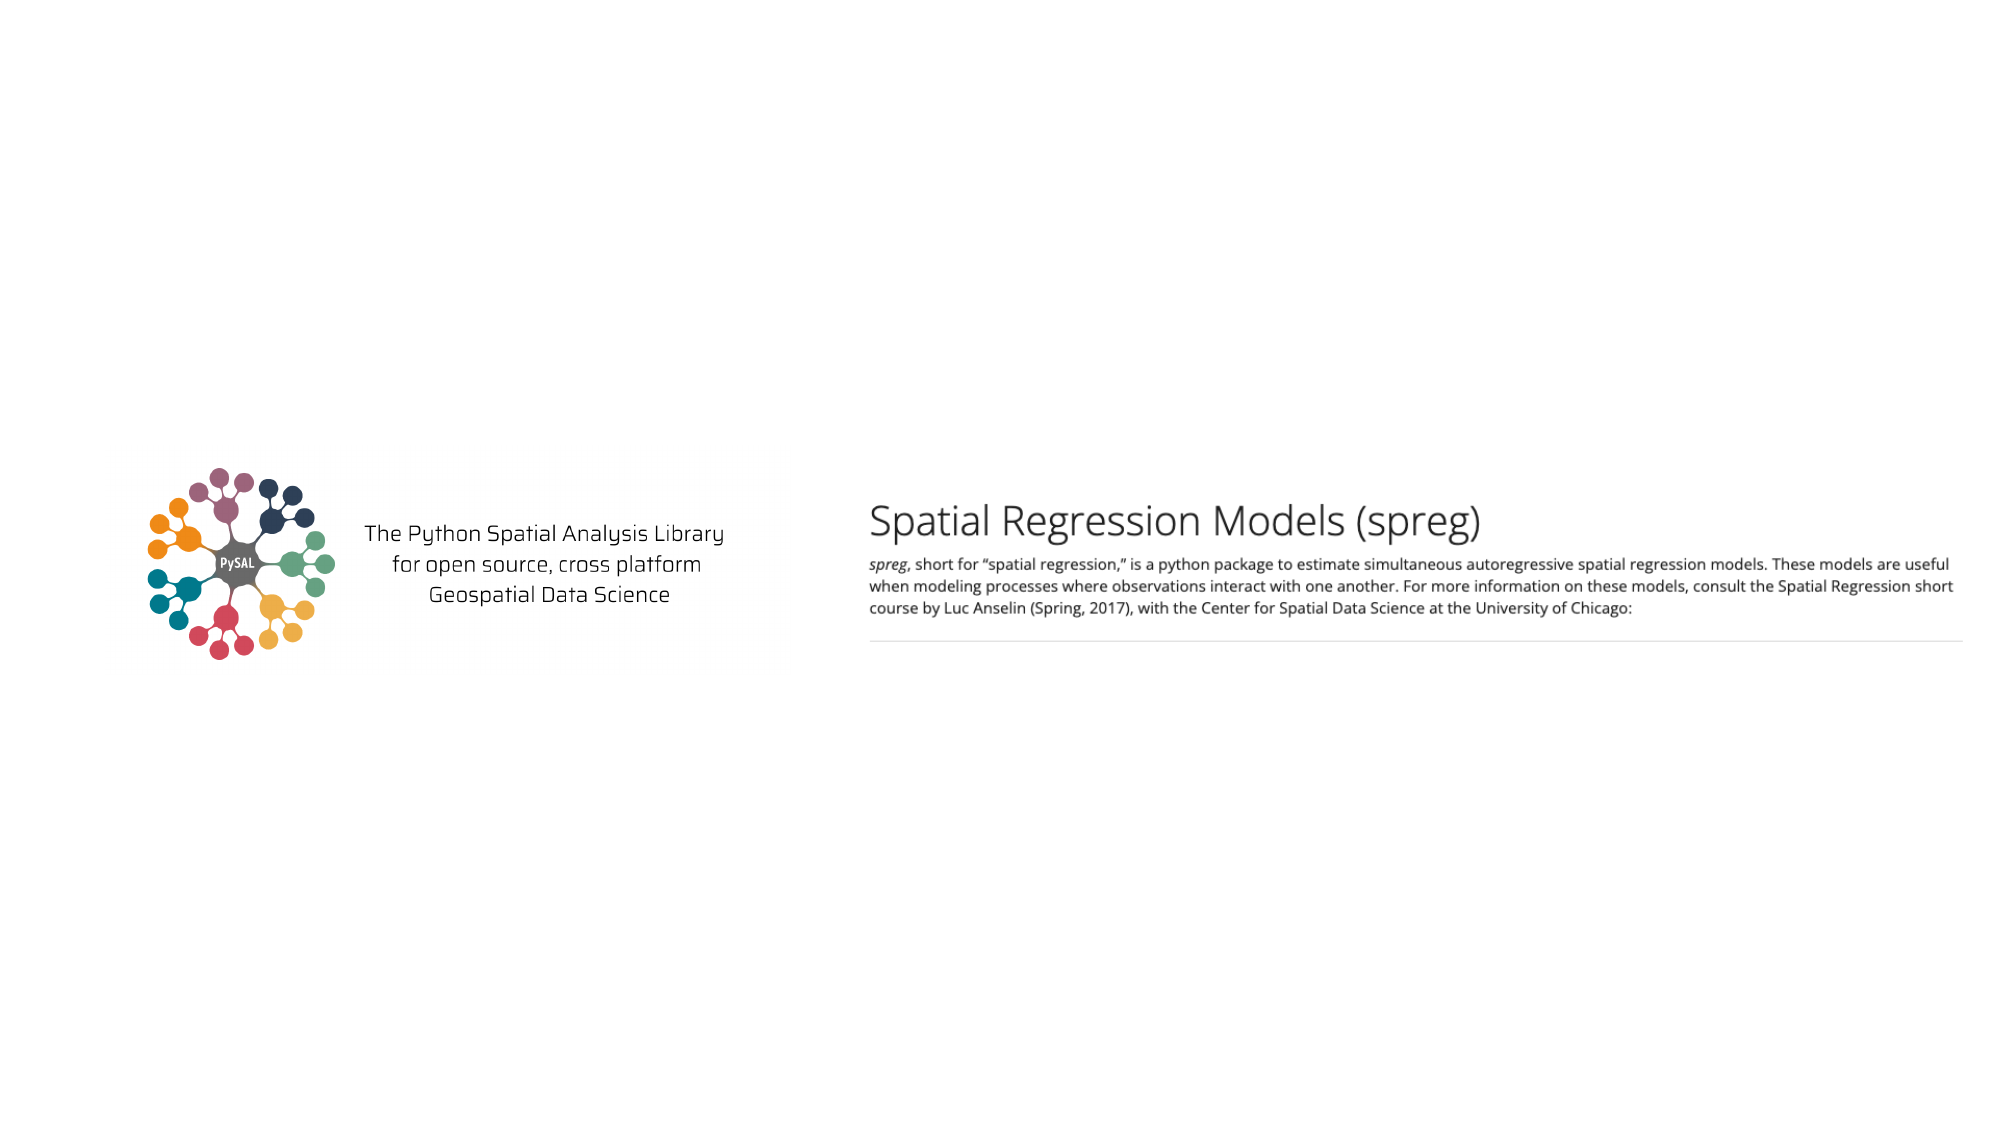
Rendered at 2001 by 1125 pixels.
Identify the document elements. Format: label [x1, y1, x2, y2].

picture [104, 445, 792, 675]
picture [846, 476, 1967, 649]
